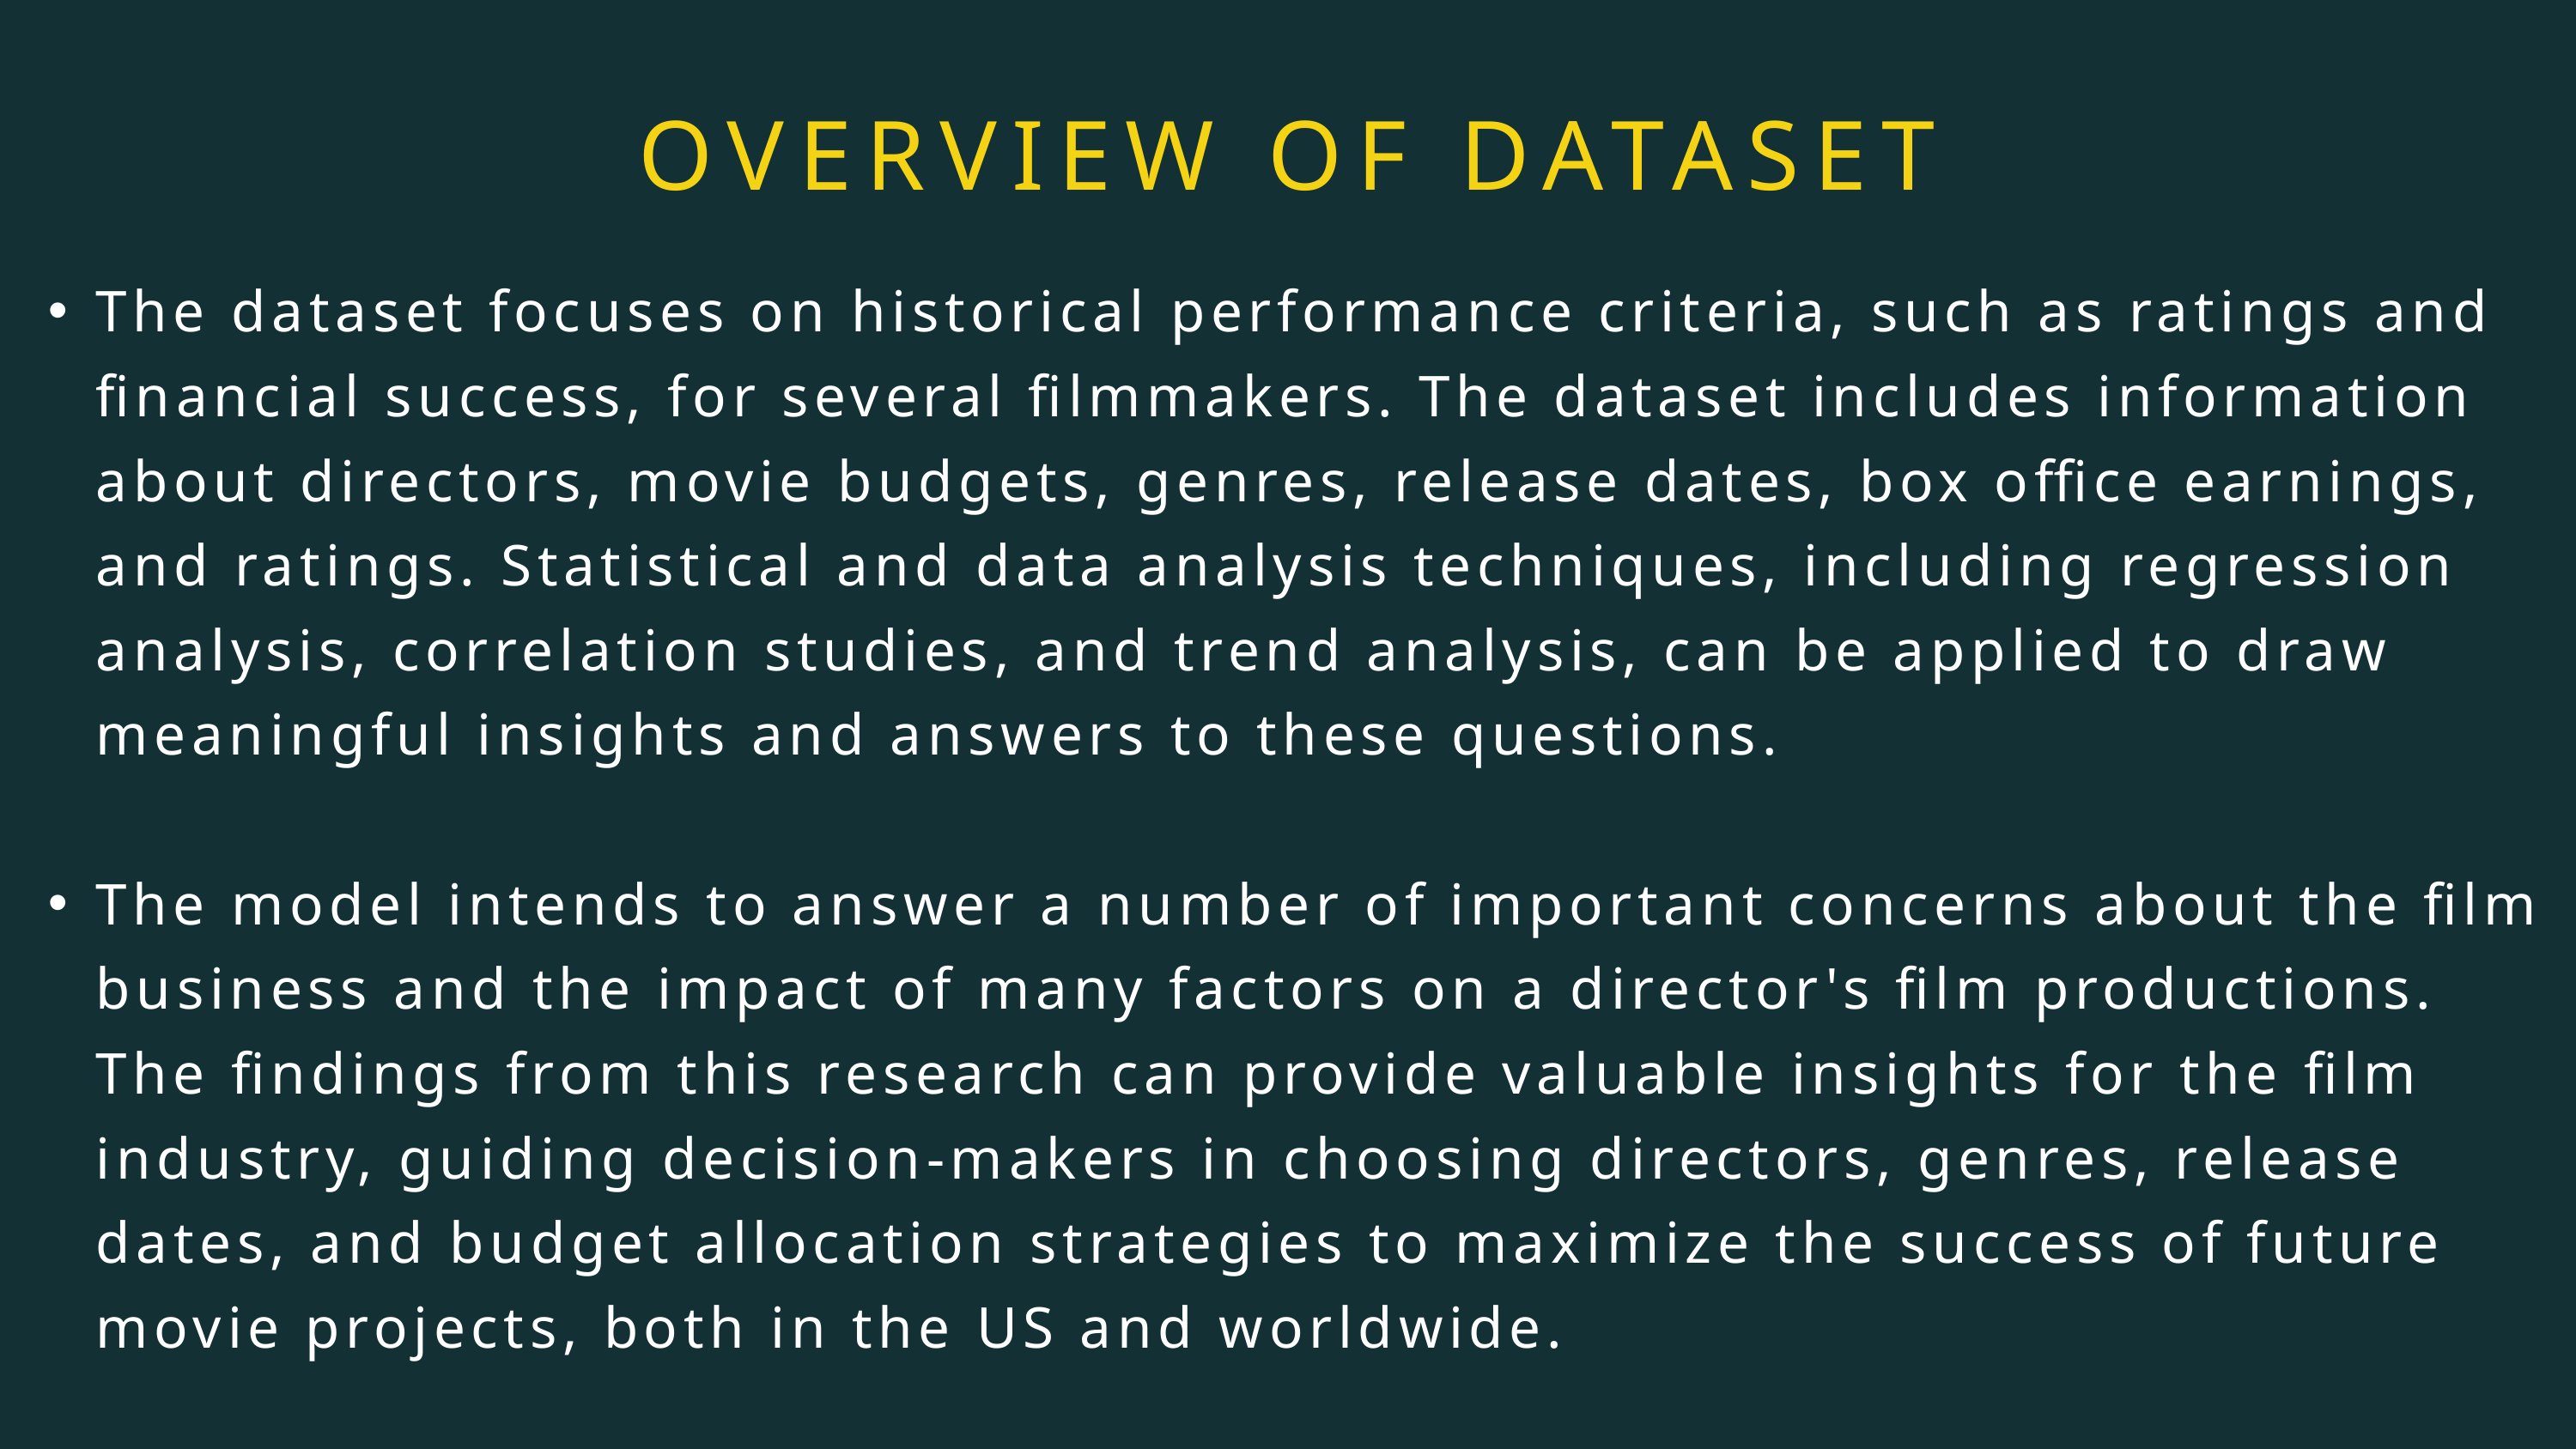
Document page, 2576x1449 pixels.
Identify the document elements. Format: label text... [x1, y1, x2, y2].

text_box The dataset focuses on historical performance criteria, such as ratings and financial success, for several filmmakers. The dataset includes information about directors, movie budgets, genres, release dates, box office earnings, and ratings. Statistical and data analysis techniques, including regression analysis, correlation studies, and trend analysis, can be applied to draw meaningful insights and answers to these questions. The model intends to answer a number of important concerns about the film business and the impact of many factors on a director's film productions. The findings from this research can provide valuable insights for the film industry, guiding decision-makers in choosing directors, genres, release dates, and budget allocation strategies to maximize the success of future movie projects, both in the US and worldwide. [0, 258, 2576, 1360]
text_box OVERVIEW OF DATASET [443, 70, 2132, 209]
